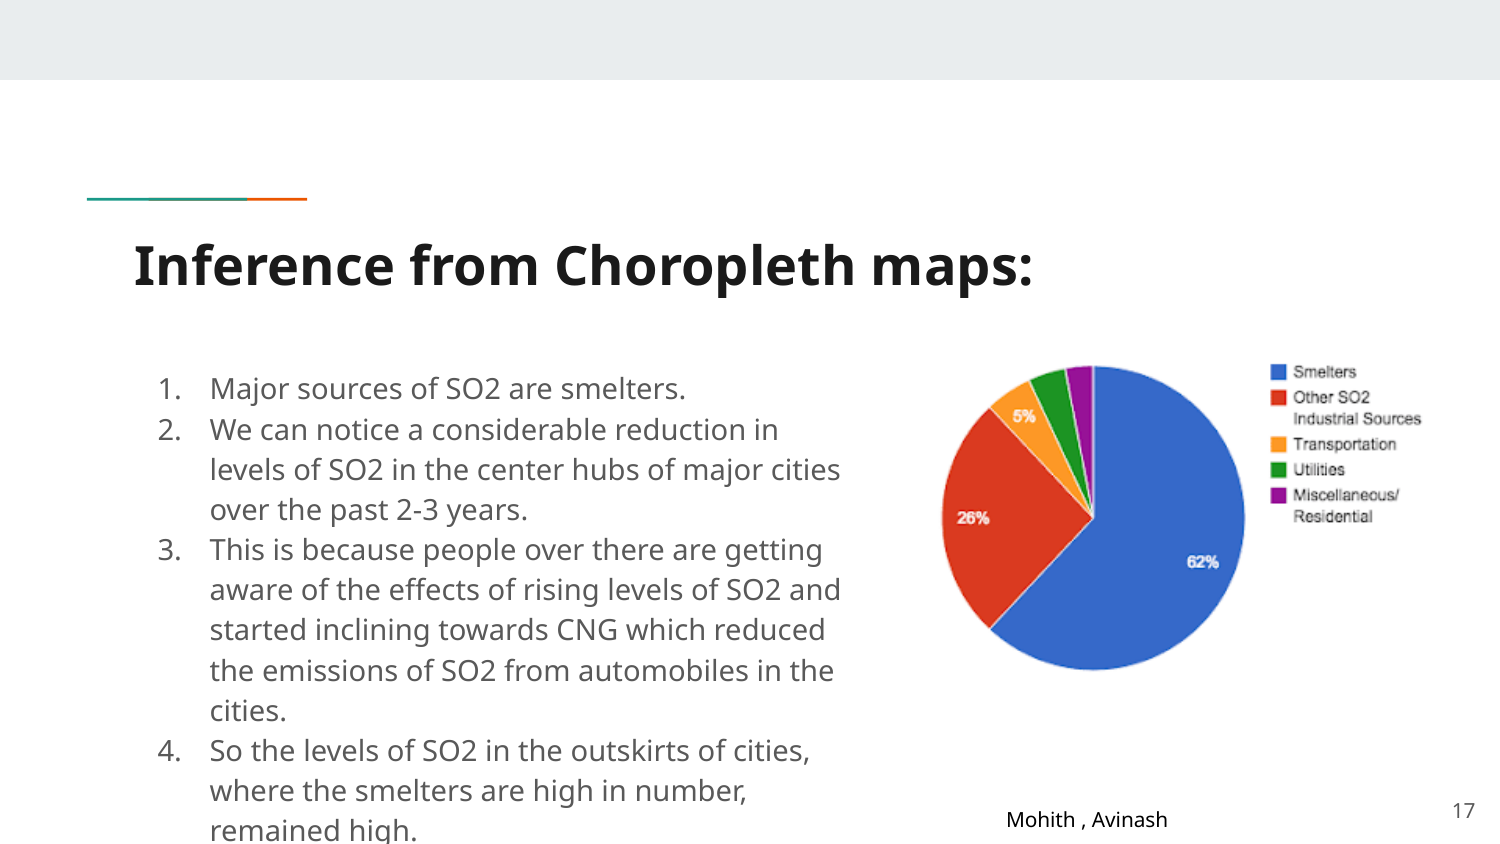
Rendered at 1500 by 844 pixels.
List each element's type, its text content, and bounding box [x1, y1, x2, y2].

text_box Mohith , Avinash [991, 791, 1448, 844]
list Major sources of SO2 are smelters. We can notice a considerable reduction in levels of SO2 in the center hubs of major cities over the past 2-3 years. This is because people over there are getting aware of the effects of rising levels of SO2 and started inclining towards CNG which reduced the emissions of SO2 from automobiles in the cities. So the levels of SO2 in the outskirts of cities, where the smelters are high in number, remained high. [119, 350, 867, 803]
title Inference from Choropleth maps: [119, 216, 1381, 305]
slide_number ‹#› [1400, 779, 1491, 844]
picture [865, 319, 1454, 734]
